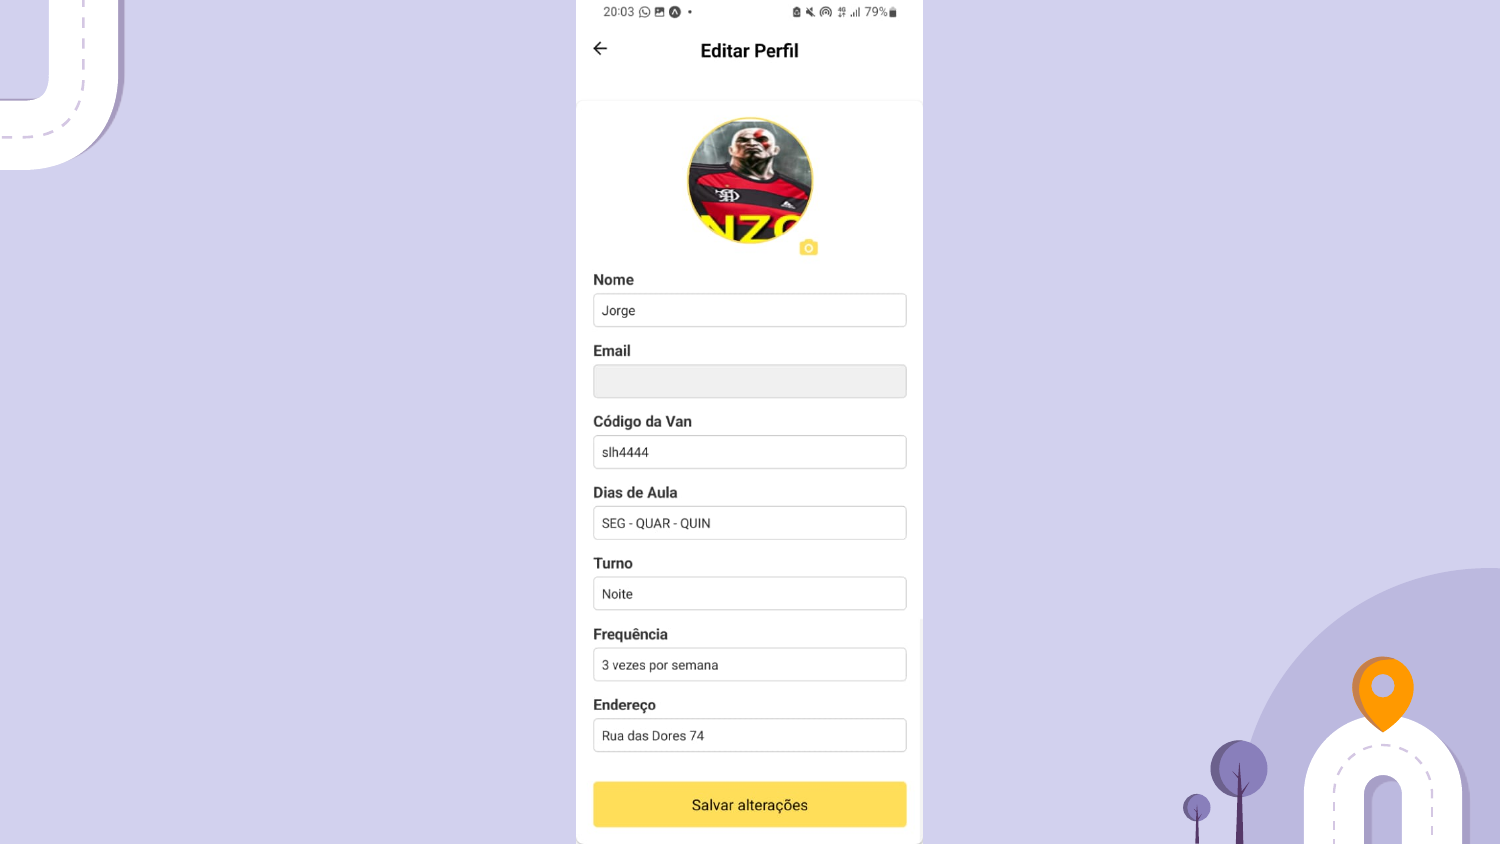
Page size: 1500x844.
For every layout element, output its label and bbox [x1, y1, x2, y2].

picture [576, 0, 924, 844]
